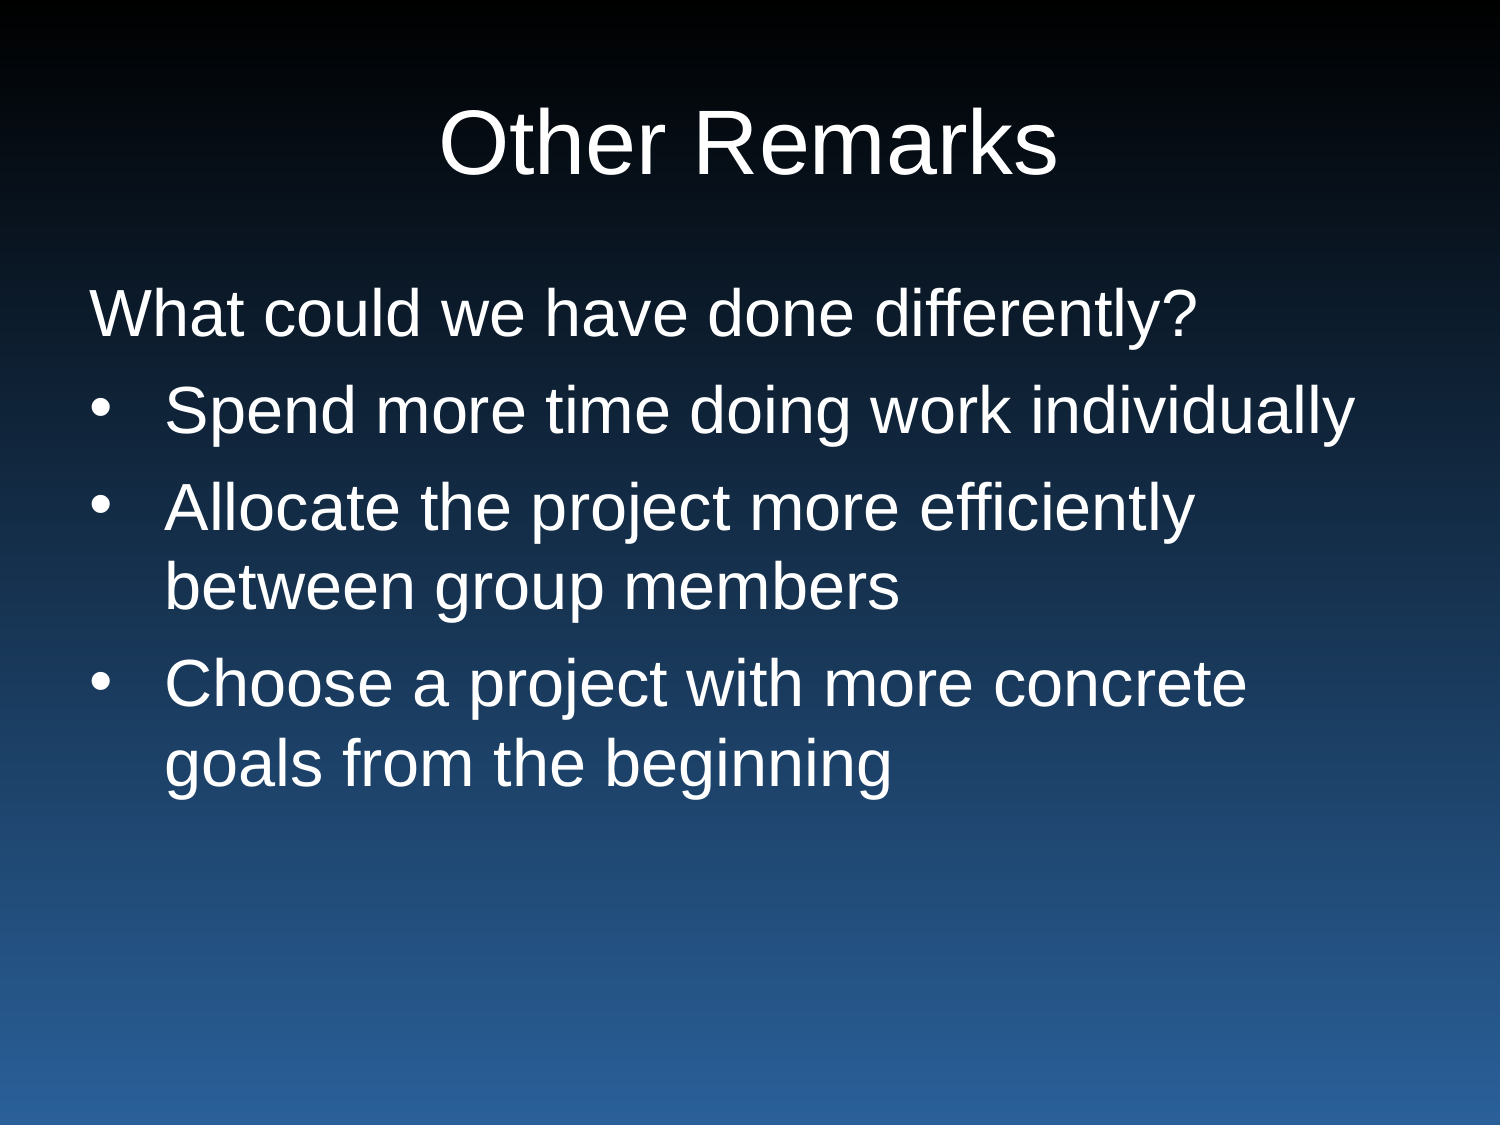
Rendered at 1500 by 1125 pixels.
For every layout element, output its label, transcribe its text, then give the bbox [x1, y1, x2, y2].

list What could we have done differently? Spend more time doing work individually Allocate the project more efficiently between group members Choose a project with more concrete goals from the beginning [75, 262, 1424, 1004]
title Other Remarks [75, 45, 1424, 232]
